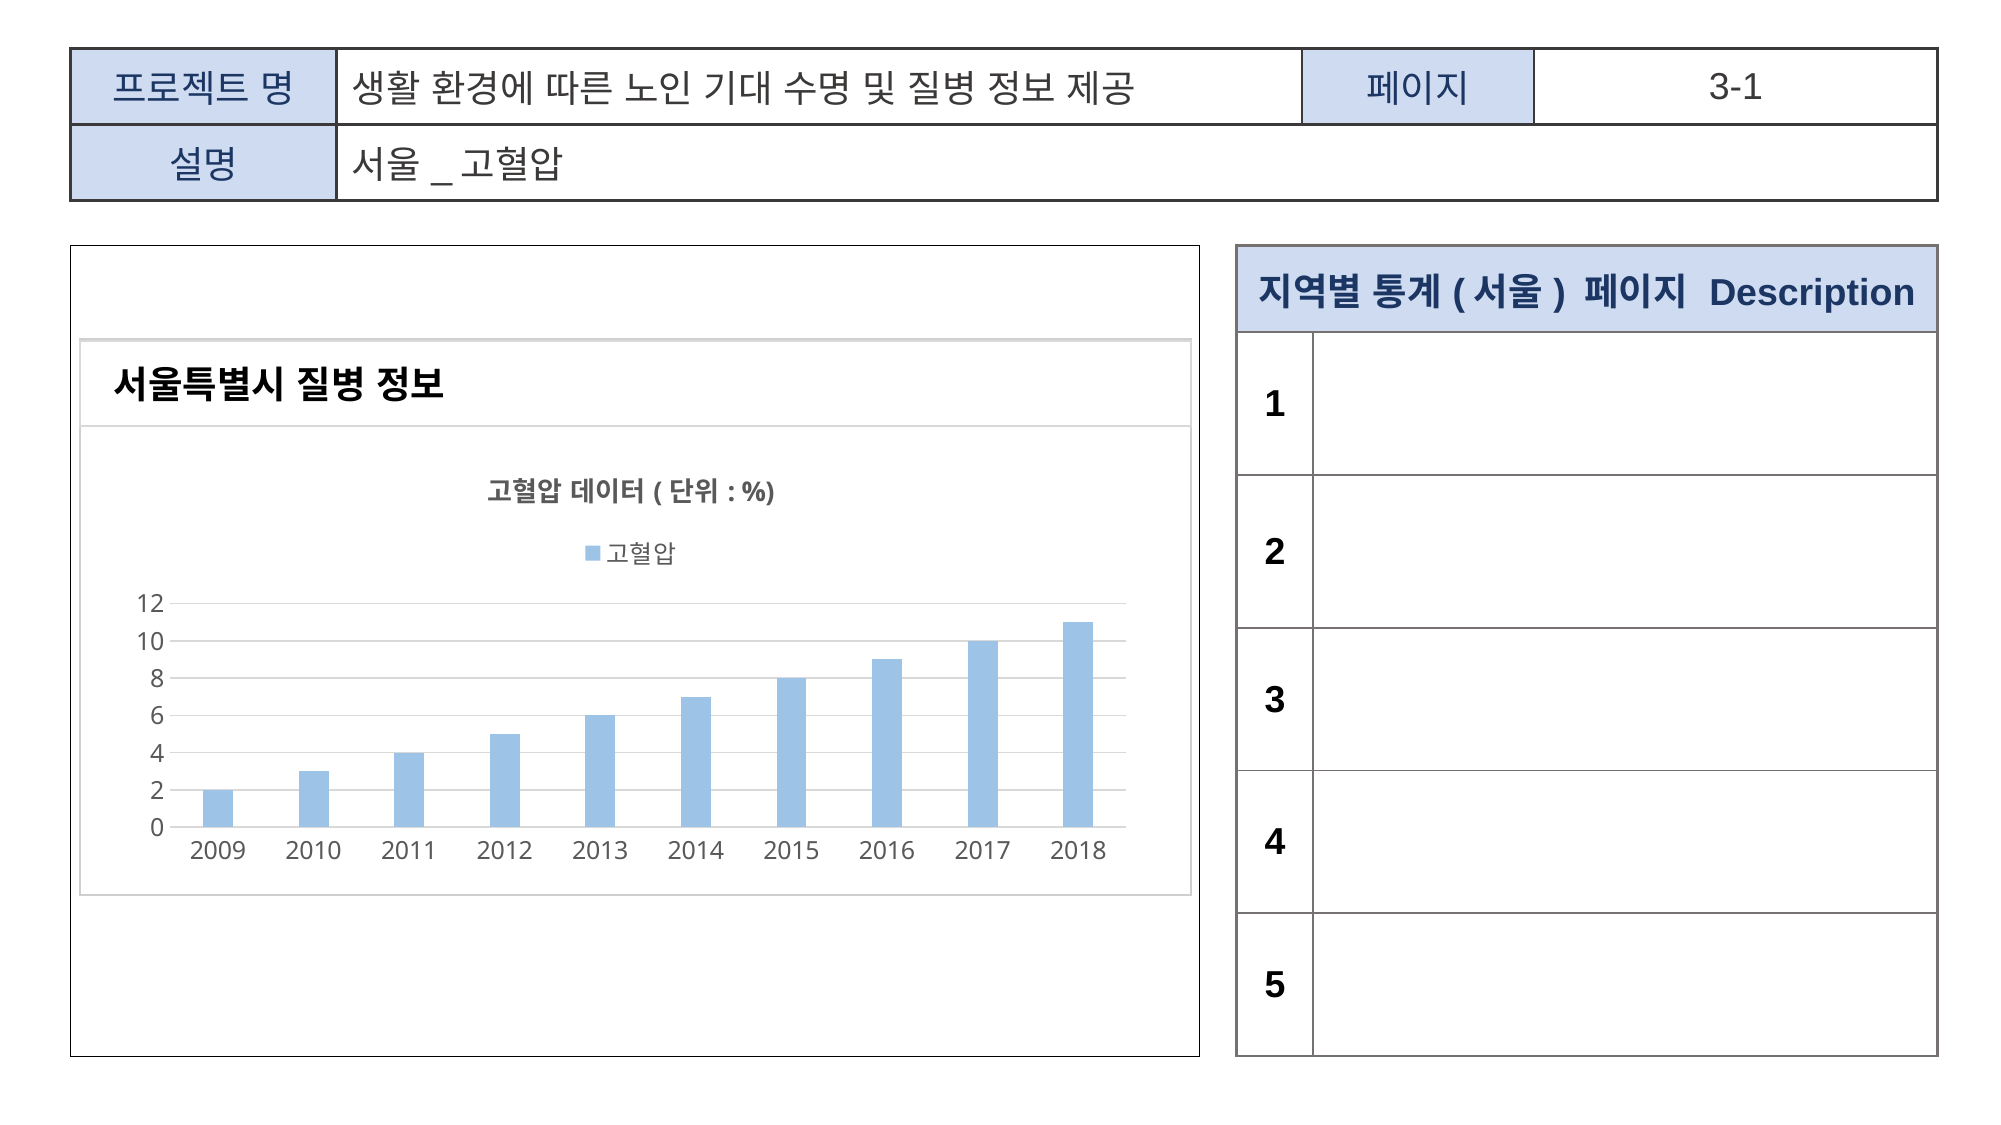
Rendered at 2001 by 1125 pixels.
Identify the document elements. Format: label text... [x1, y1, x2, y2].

table_header 프로젝트 명 [72, 50, 335, 123]
table_header 페이지 [1303, 50, 1533, 123]
table_cell 1 [1238, 333, 1312, 474]
table_cell 4 [1238, 771, 1312, 912]
table_header 3-1 [1535, 50, 1936, 123]
text_box [70, 244, 1201, 1057]
table_cell [1314, 771, 1936, 912]
table_cell [1314, 476, 1936, 627]
table_cell [1314, 333, 1936, 474]
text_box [79, 339, 1192, 896]
table_header 생활 환경에 따른 노인 기대 수명 및 질병 정보 제공 [338, 50, 1301, 123]
table_cell 3 [1238, 629, 1312, 770]
table_cell [1314, 629, 1936, 770]
table_cell 5 [1238, 914, 1312, 1055]
table_cell [1314, 914, 1936, 1055]
table_cell 2 [1238, 476, 1312, 627]
table_header 지역별 통계(서울) 페이지 Description [1238, 247, 1936, 331]
table_cell 설명 [72, 126, 335, 199]
table_cell 서울_고혈압 [338, 126, 1936, 199]
